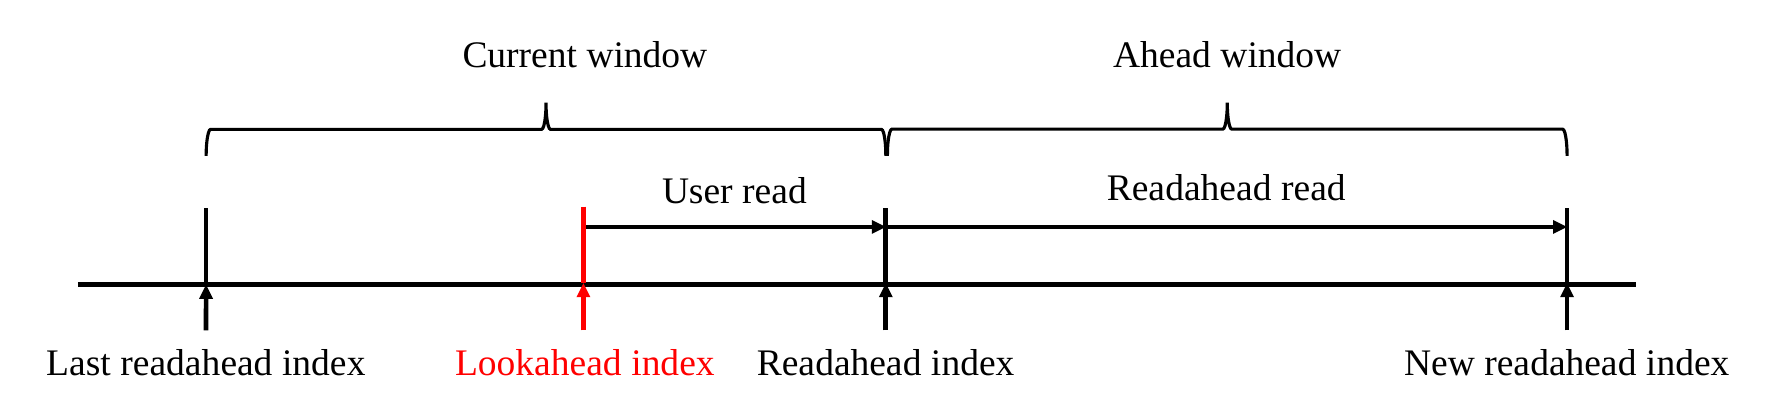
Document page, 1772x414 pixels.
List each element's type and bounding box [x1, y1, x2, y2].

text_box [5, 22, 1768, 392]
